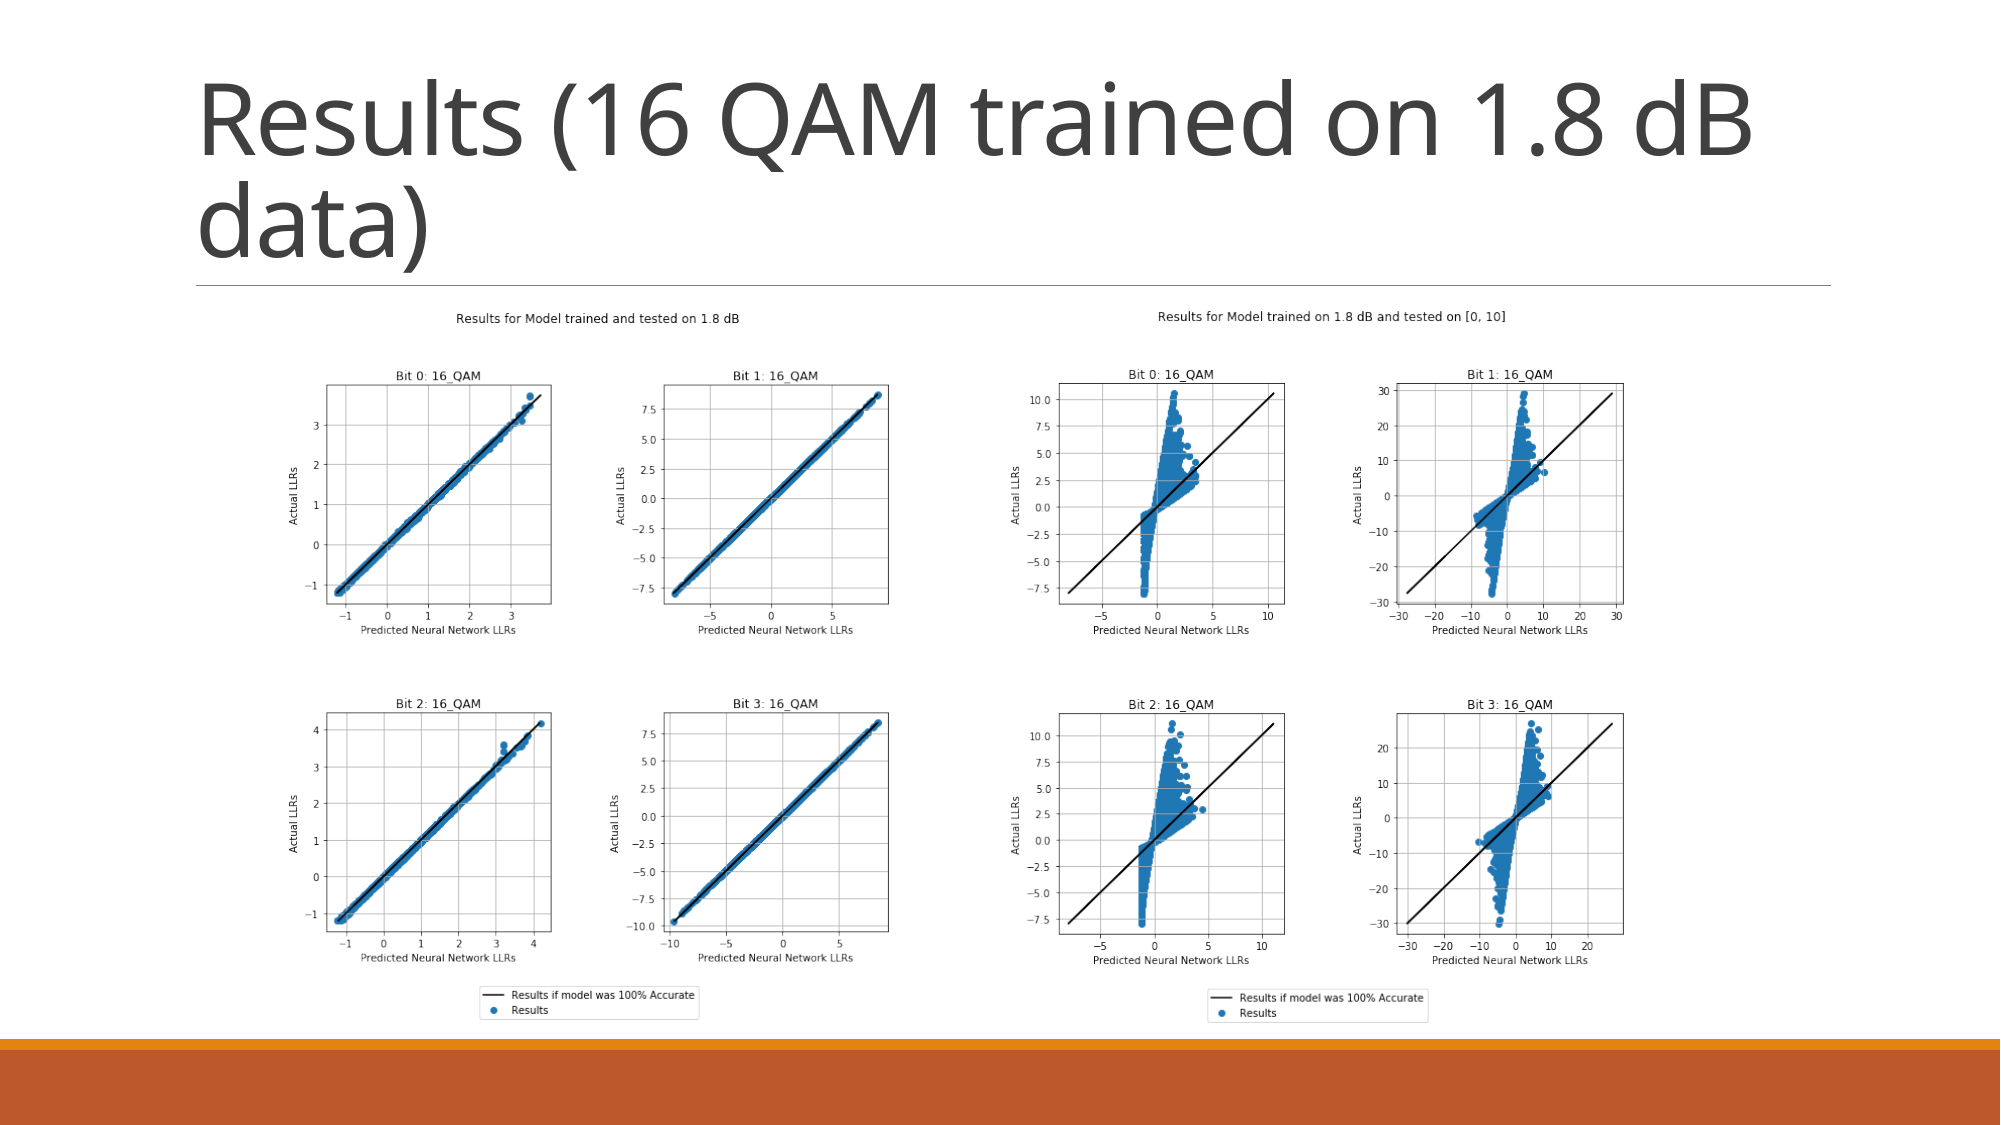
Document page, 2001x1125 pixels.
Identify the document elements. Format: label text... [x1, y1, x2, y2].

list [282, 306, 895, 1025]
picture [1004, 304, 1630, 1027]
title Results (16 QAM trained on 1.8 dB data) [180, 47, 1830, 285]
